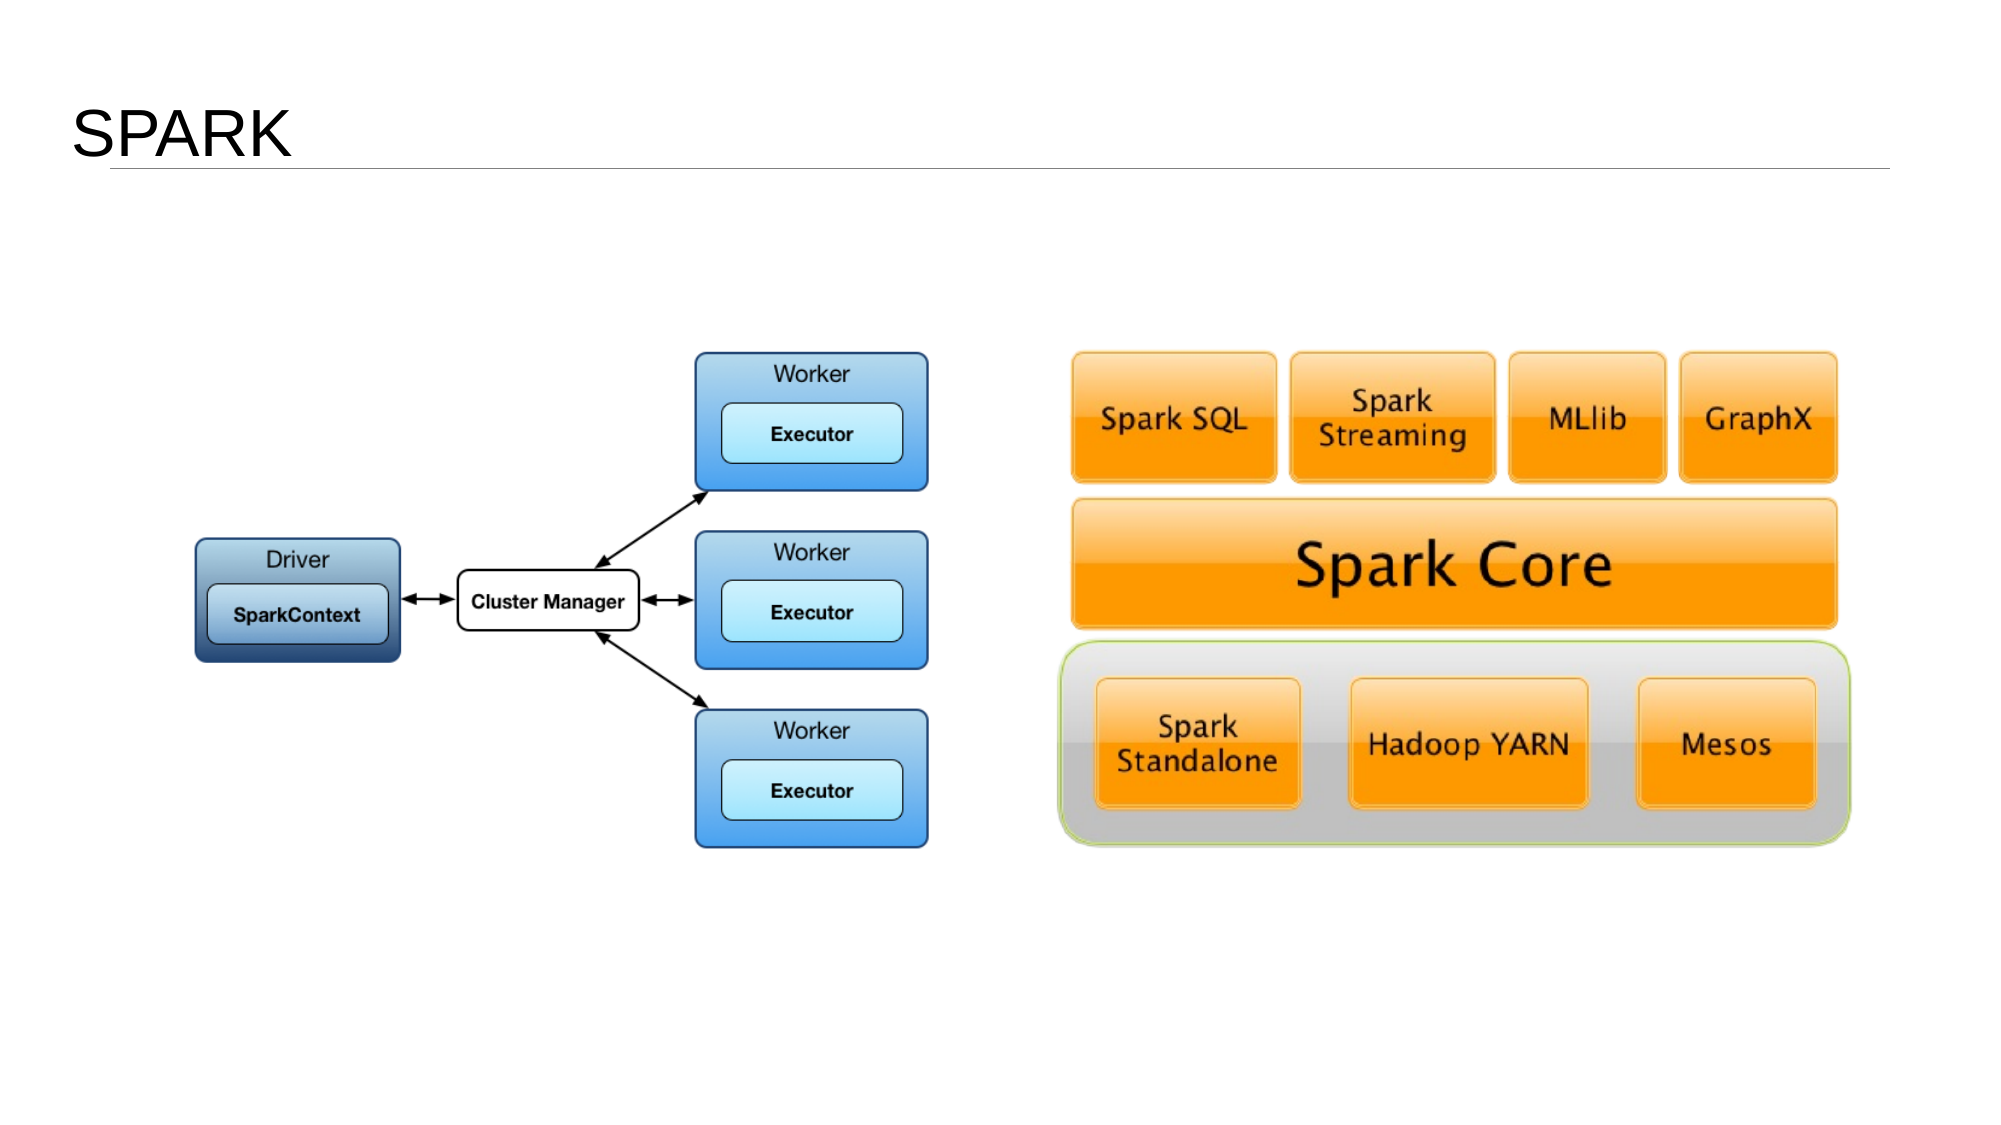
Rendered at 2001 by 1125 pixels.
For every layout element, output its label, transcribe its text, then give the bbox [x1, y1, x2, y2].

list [109, 323, 988, 869]
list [1012, 327, 1890, 865]
text_box SPARK [56, 90, 1444, 179]
